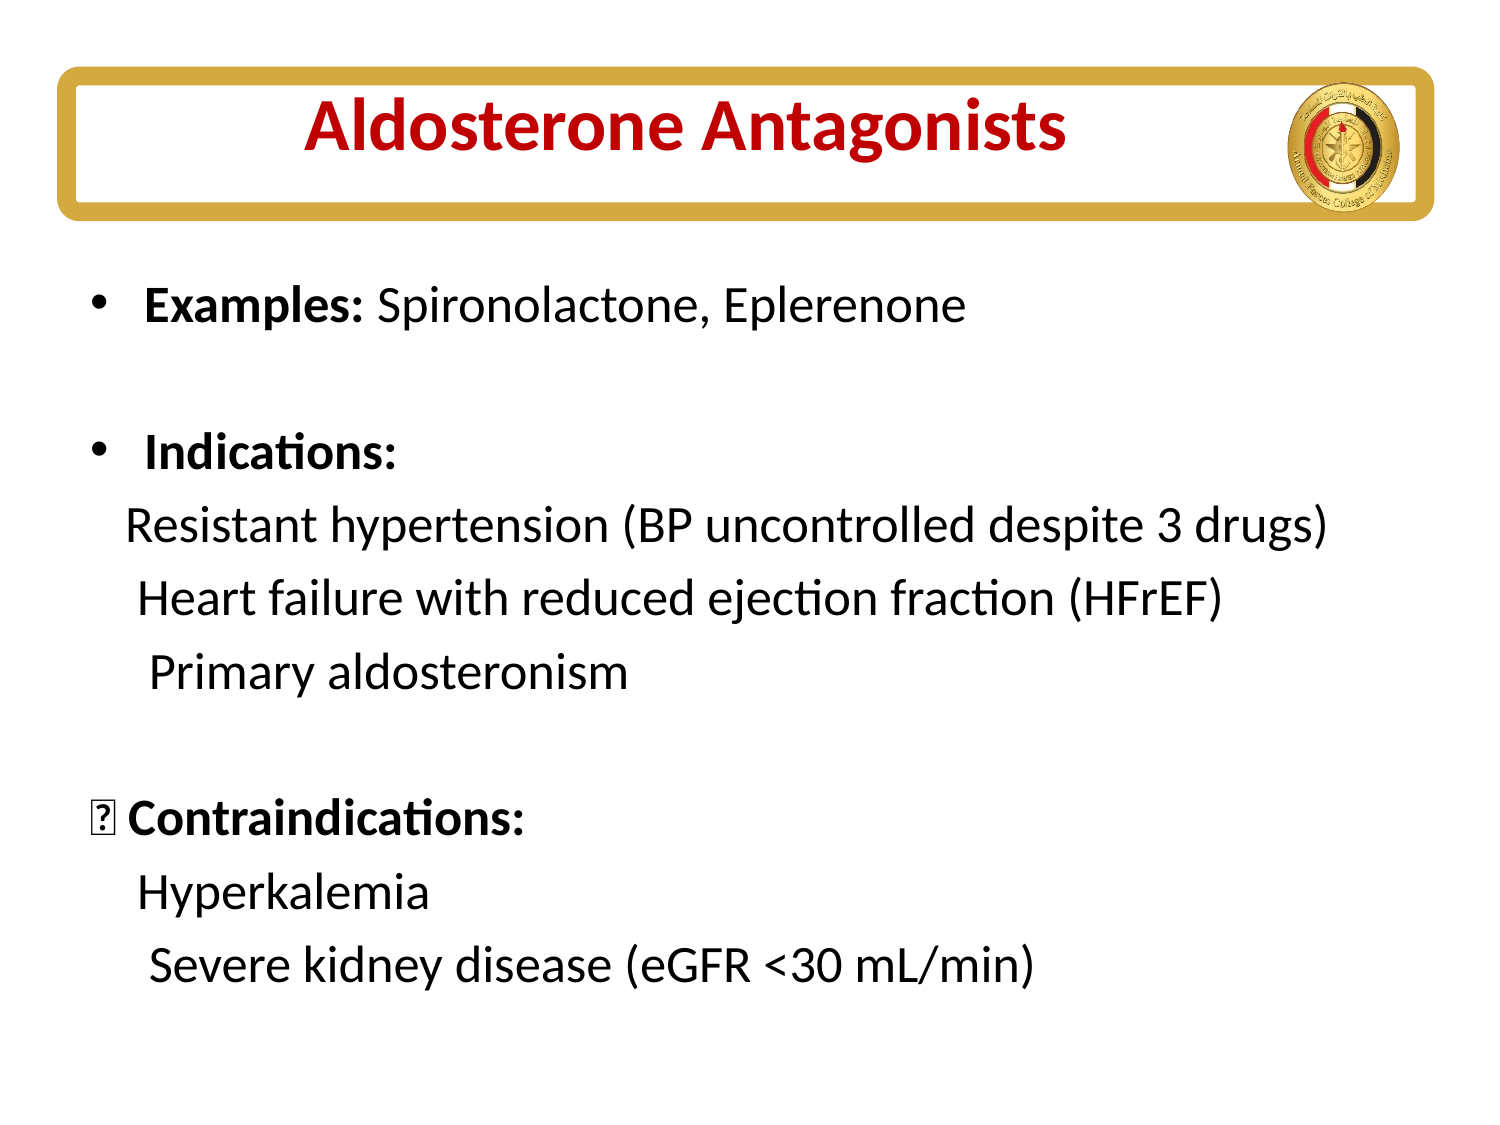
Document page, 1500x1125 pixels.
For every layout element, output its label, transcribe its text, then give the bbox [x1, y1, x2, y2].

list Examples: Spironolactone, Eplerenone Indications: Resistant hypertension (BP uncontrolled despite 3 drugs) Heart failure with reduced ejection fraction (HFrEF) Primary aldosteronism 🚫 Contraindications: Hyperkalemia Severe kidney disease (eGFR <30 mL/min) [75, 262, 1425, 1005]
picture [1292, 82, 1400, 213]
title Aldosterone Antagonists [73, 120, 1299, 211]
